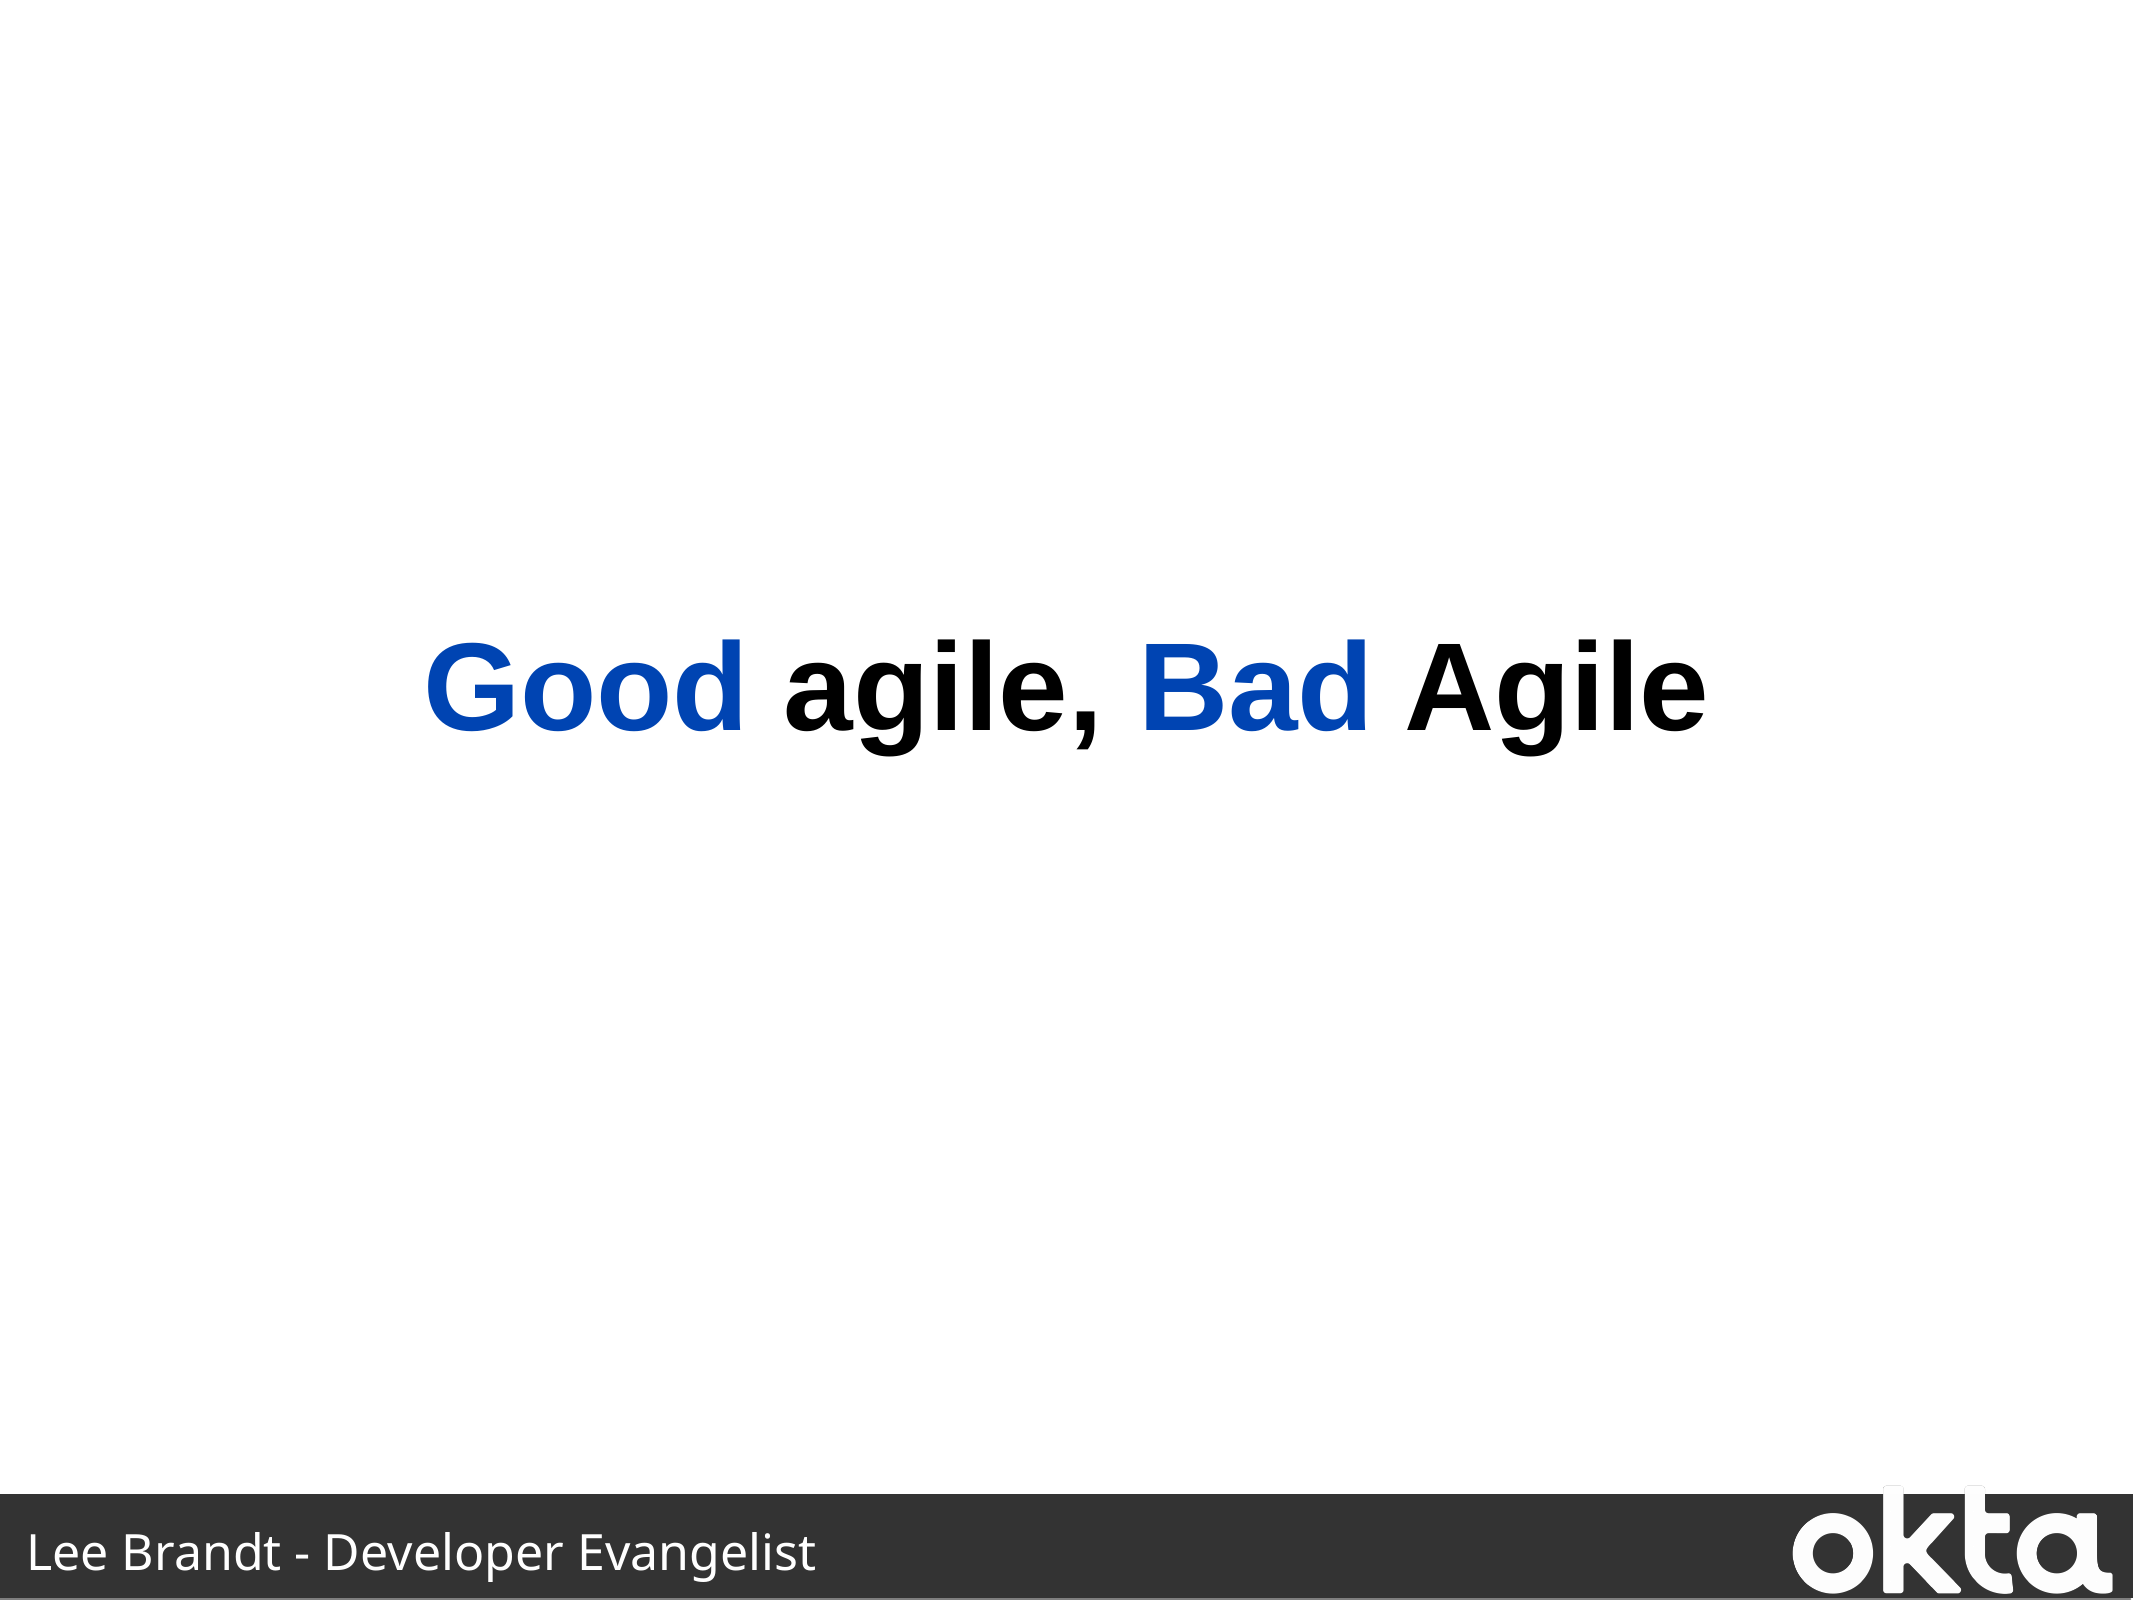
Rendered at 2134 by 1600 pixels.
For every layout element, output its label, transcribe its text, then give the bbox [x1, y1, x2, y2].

text_box Good agile, Bad Agile [208, 539, 1925, 765]
picture [1726, 1408, 2134, 1600]
